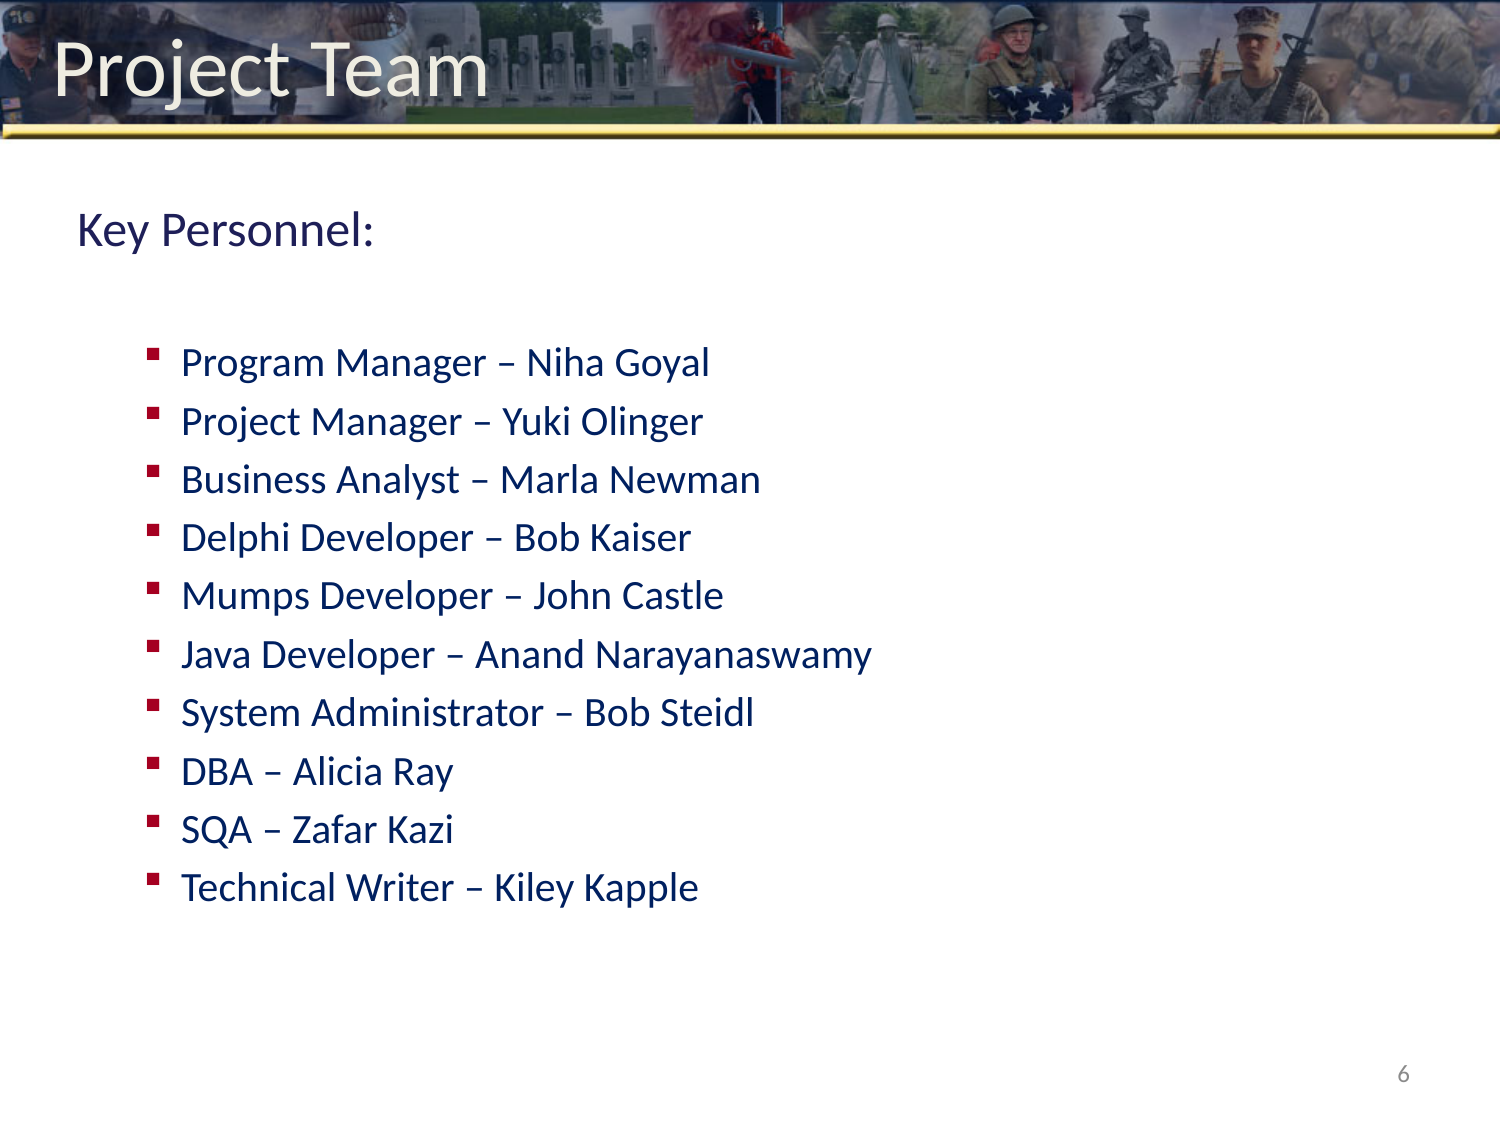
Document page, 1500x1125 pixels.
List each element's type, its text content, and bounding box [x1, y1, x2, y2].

title Project Team [37, 16, 1388, 110]
list Key Personnel: Program Manager – Niha Goyal Project Manager – Yuki Olinger Business Analyst – Marla Newman Delphi Developer – Bob Kaiser Mumps Developer – John Castle Java Developer – Anand Narayanaswamy System Administrator – Bob Steidl DBA – Alicia Ray SQA – Zafar Kazi Technical Writer – Kiley Kapple [62, 188, 1451, 1027]
picture [0, 0, 1500, 150]
slide_number 6 [1074, 1042, 1425, 1103]
